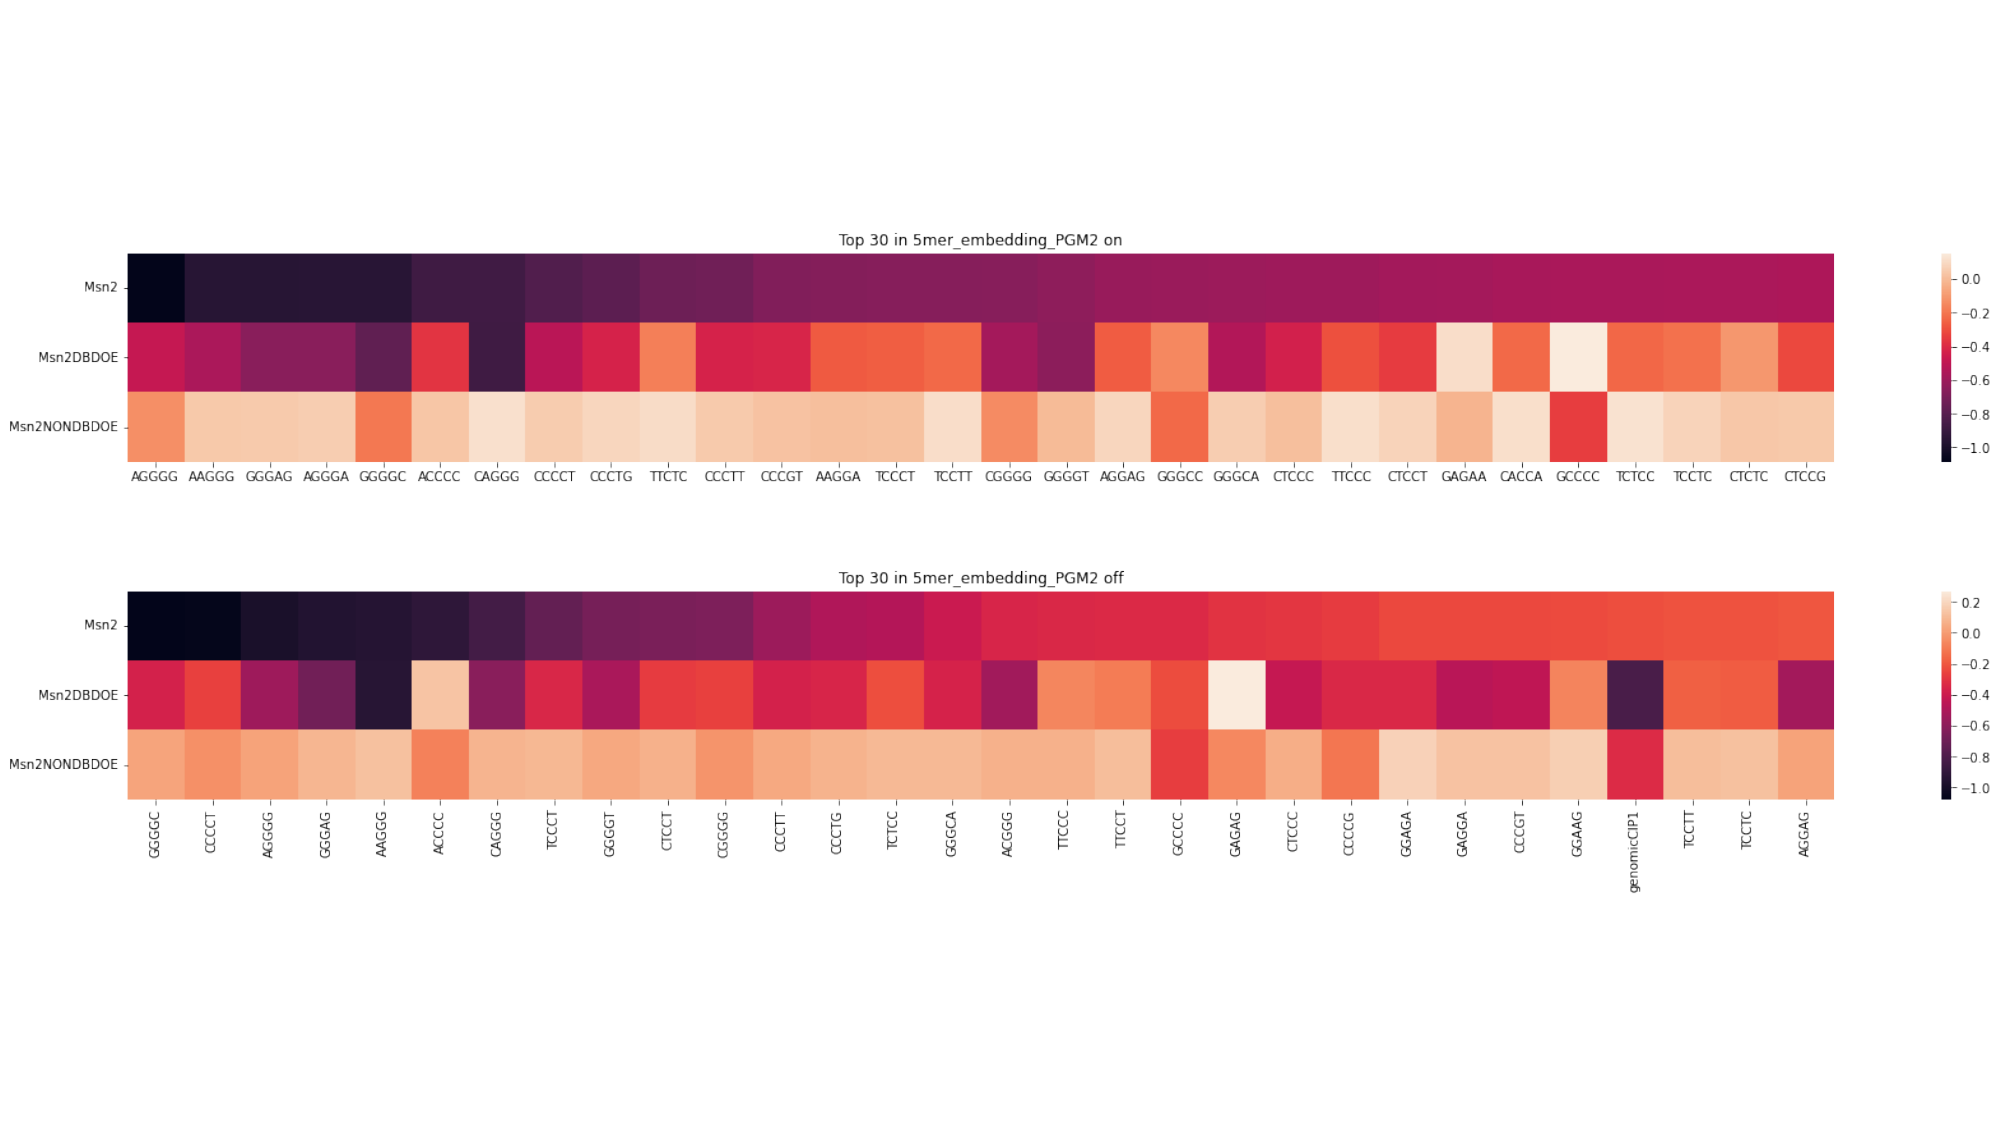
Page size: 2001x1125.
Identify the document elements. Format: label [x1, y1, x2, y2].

picture [0, 561, 2000, 901]
picture [0, 224, 2000, 493]
